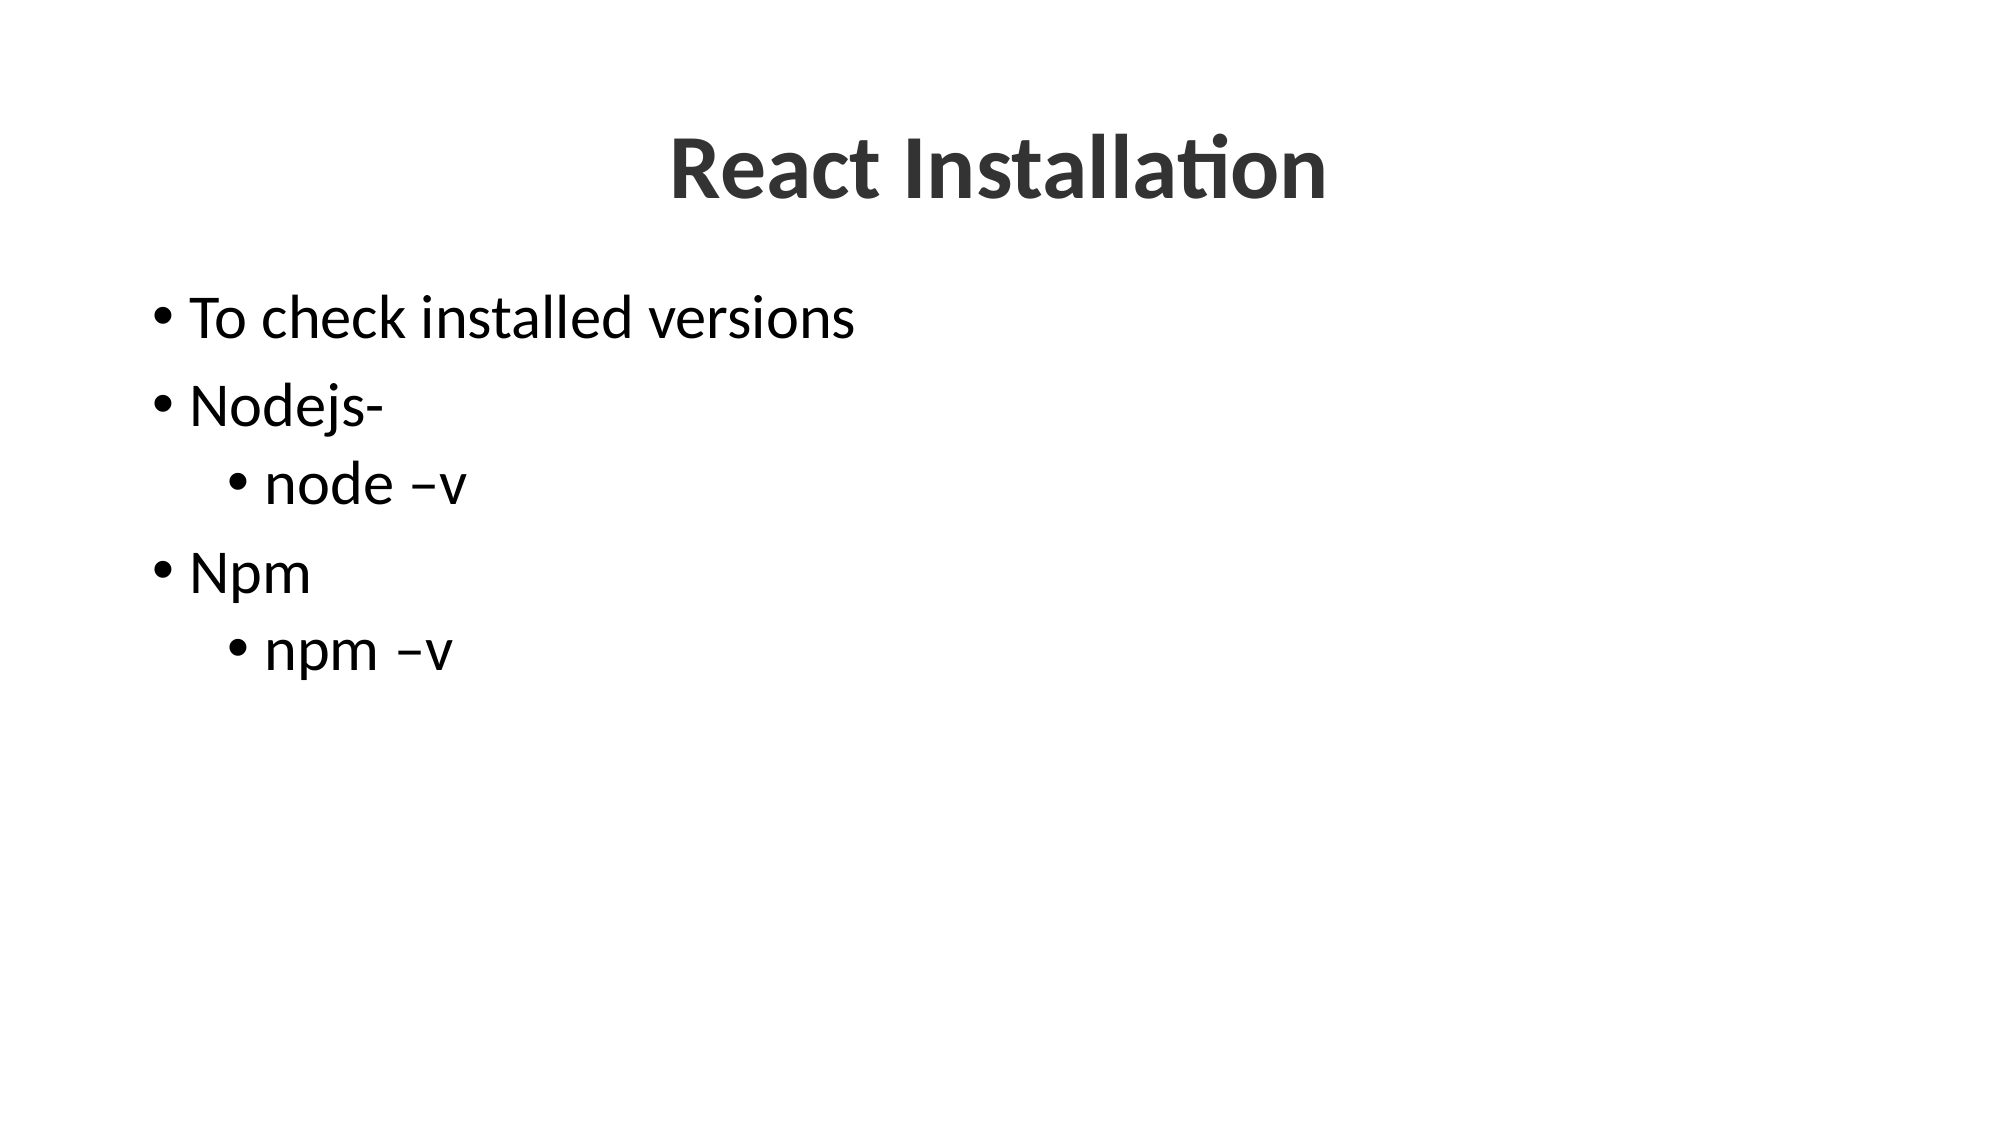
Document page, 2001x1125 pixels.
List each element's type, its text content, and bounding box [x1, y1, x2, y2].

title React Installation [137, 59, 1863, 277]
text_box To check installed versions Nodejs- node –v Npm npm –v [137, 277, 1886, 1045]
